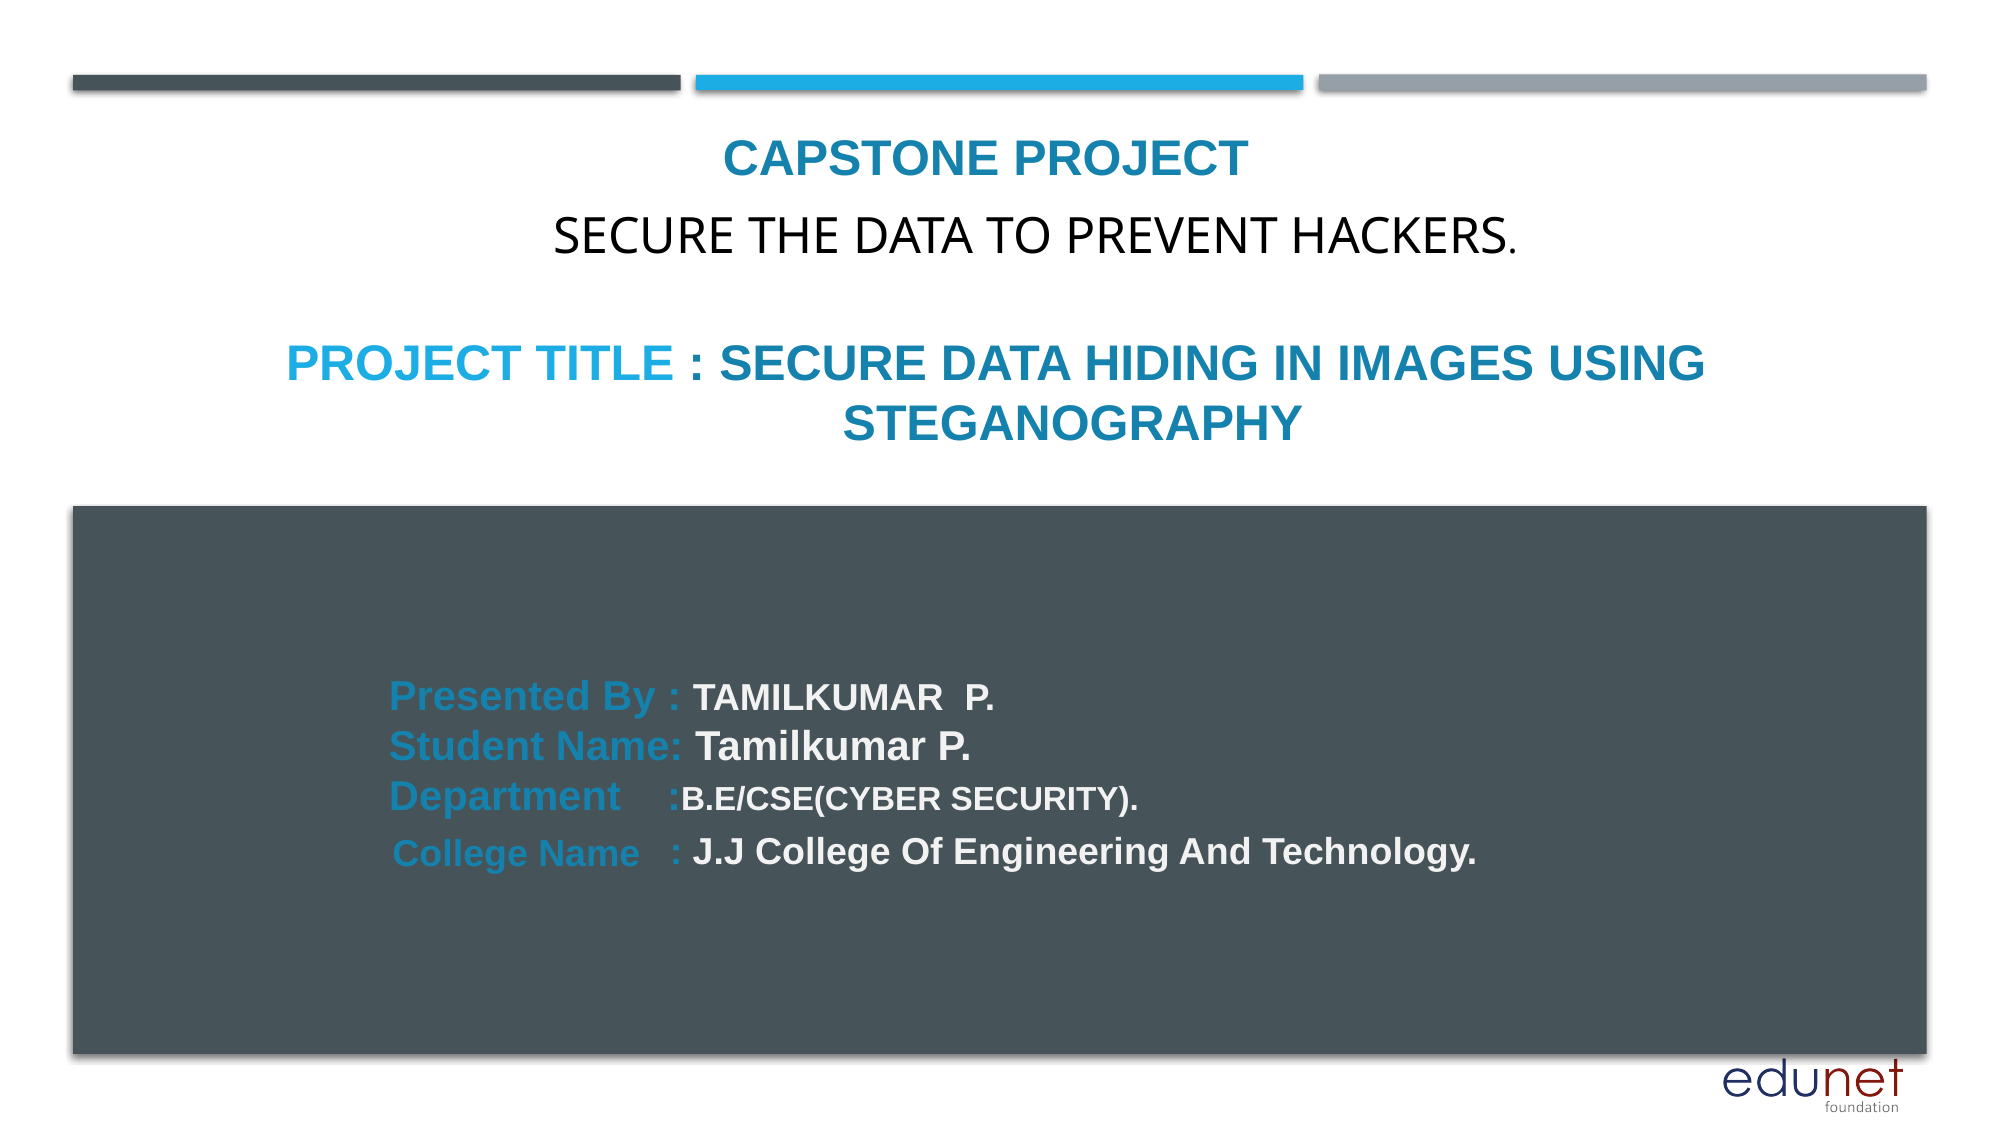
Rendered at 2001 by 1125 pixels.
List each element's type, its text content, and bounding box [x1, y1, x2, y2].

text_box College Name [377, 821, 670, 882]
picture [1719, 1056, 1905, 1116]
text_box CAPSTONE PROJECT [0, 117, 2000, 193]
text_box : J.J College Of Engineering And Technology. [644, 819, 1581, 880]
text_box SECURE THE DATA TO PREVENT HACKERS. [538, 196, 1533, 272]
title PROJECT TITLE : SECURE DATA HIDING IN IMAGES USING STEGANOGRAPHY [267, 297, 1768, 458]
text_box Presented By : TAMILKUMAR P. Student Name: Tamilkumar P. Department :B.E/CSE(CYBER SECURITY). [373, 661, 1683, 977]
